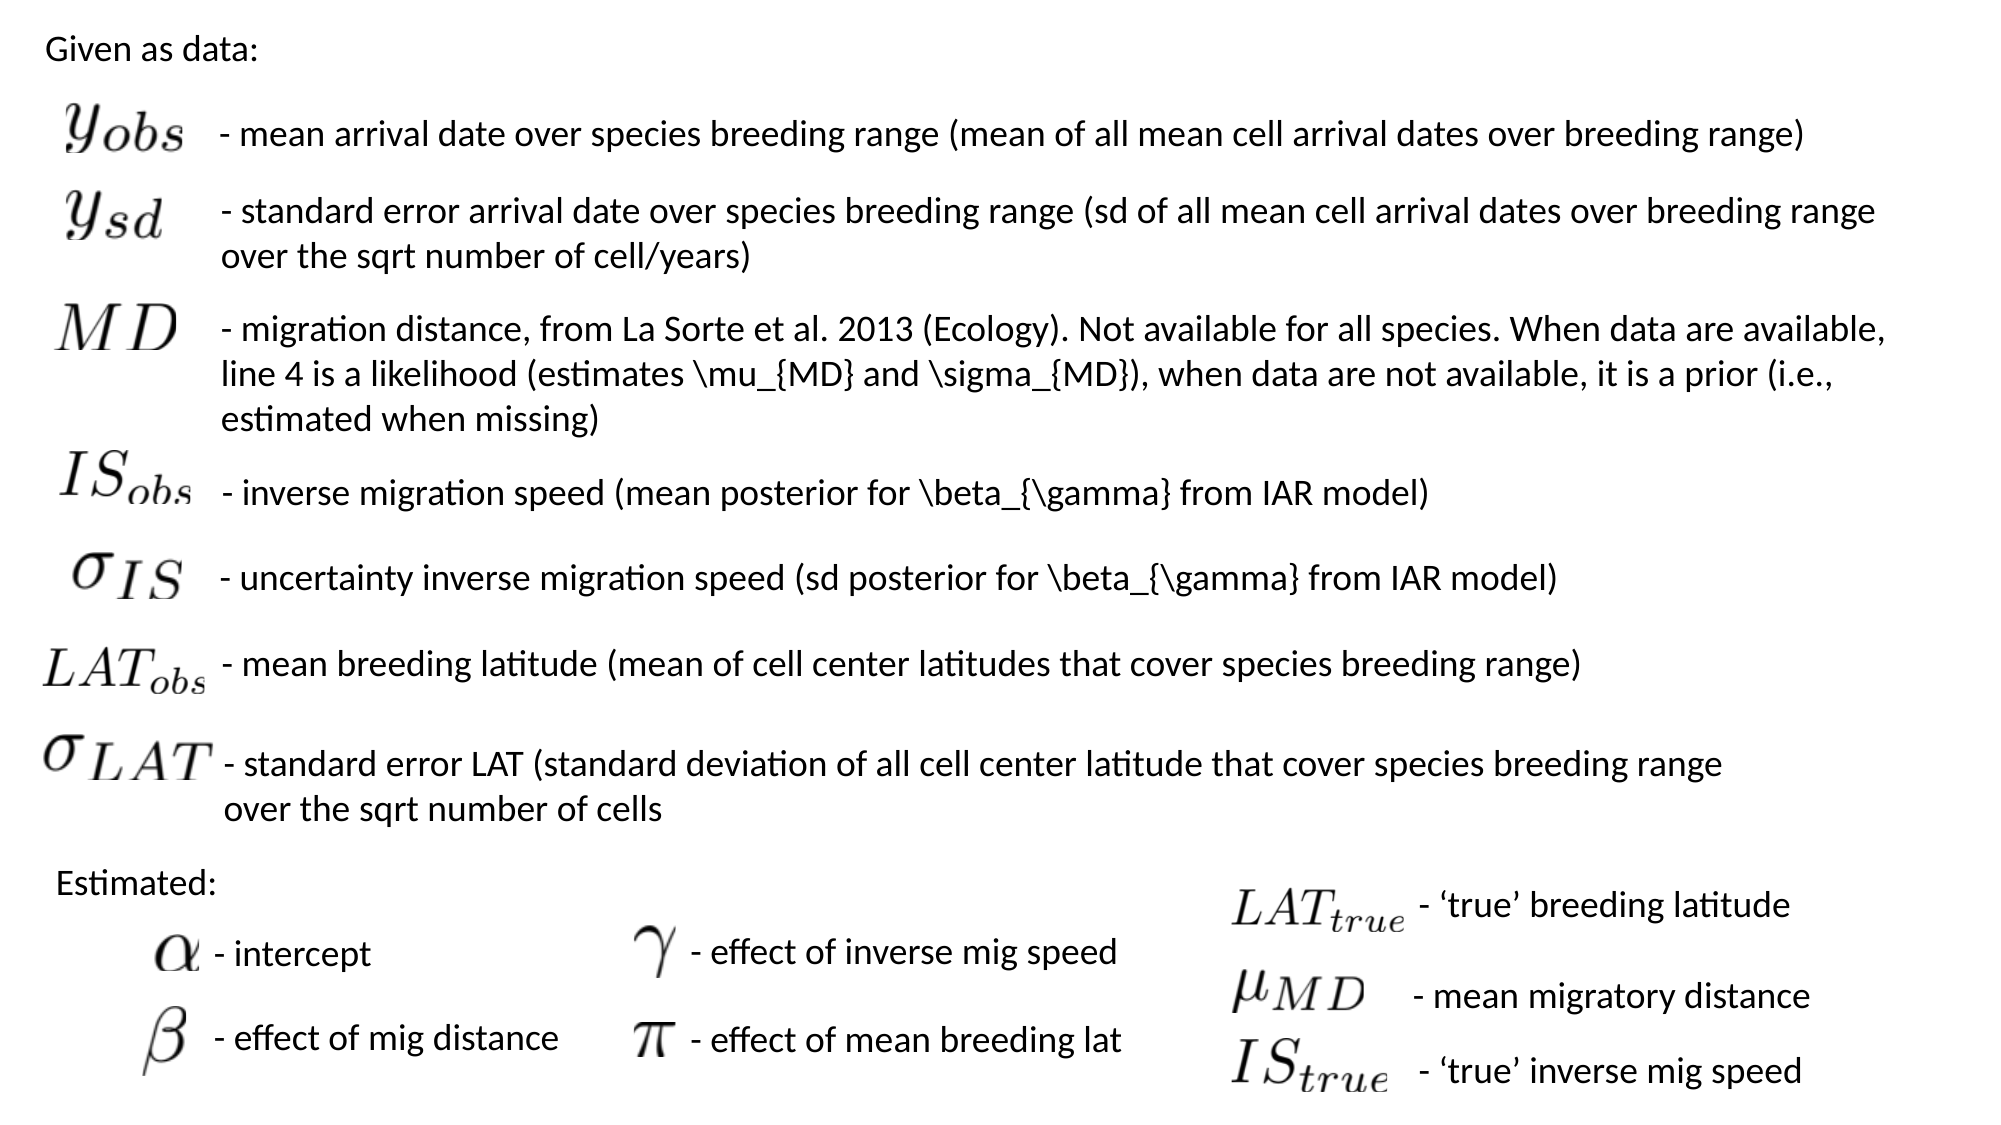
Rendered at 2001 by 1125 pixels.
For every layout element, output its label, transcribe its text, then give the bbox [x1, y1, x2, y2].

text_box - ‘true’ inverse mig speed [1403, 1076, 2000, 1098]
picture [1231, 1038, 1388, 1092]
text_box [41, 851, 2000, 1076]
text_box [30, 16, 1957, 838]
picture [1231, 886, 1404, 932]
picture [1231, 968, 1364, 1013]
